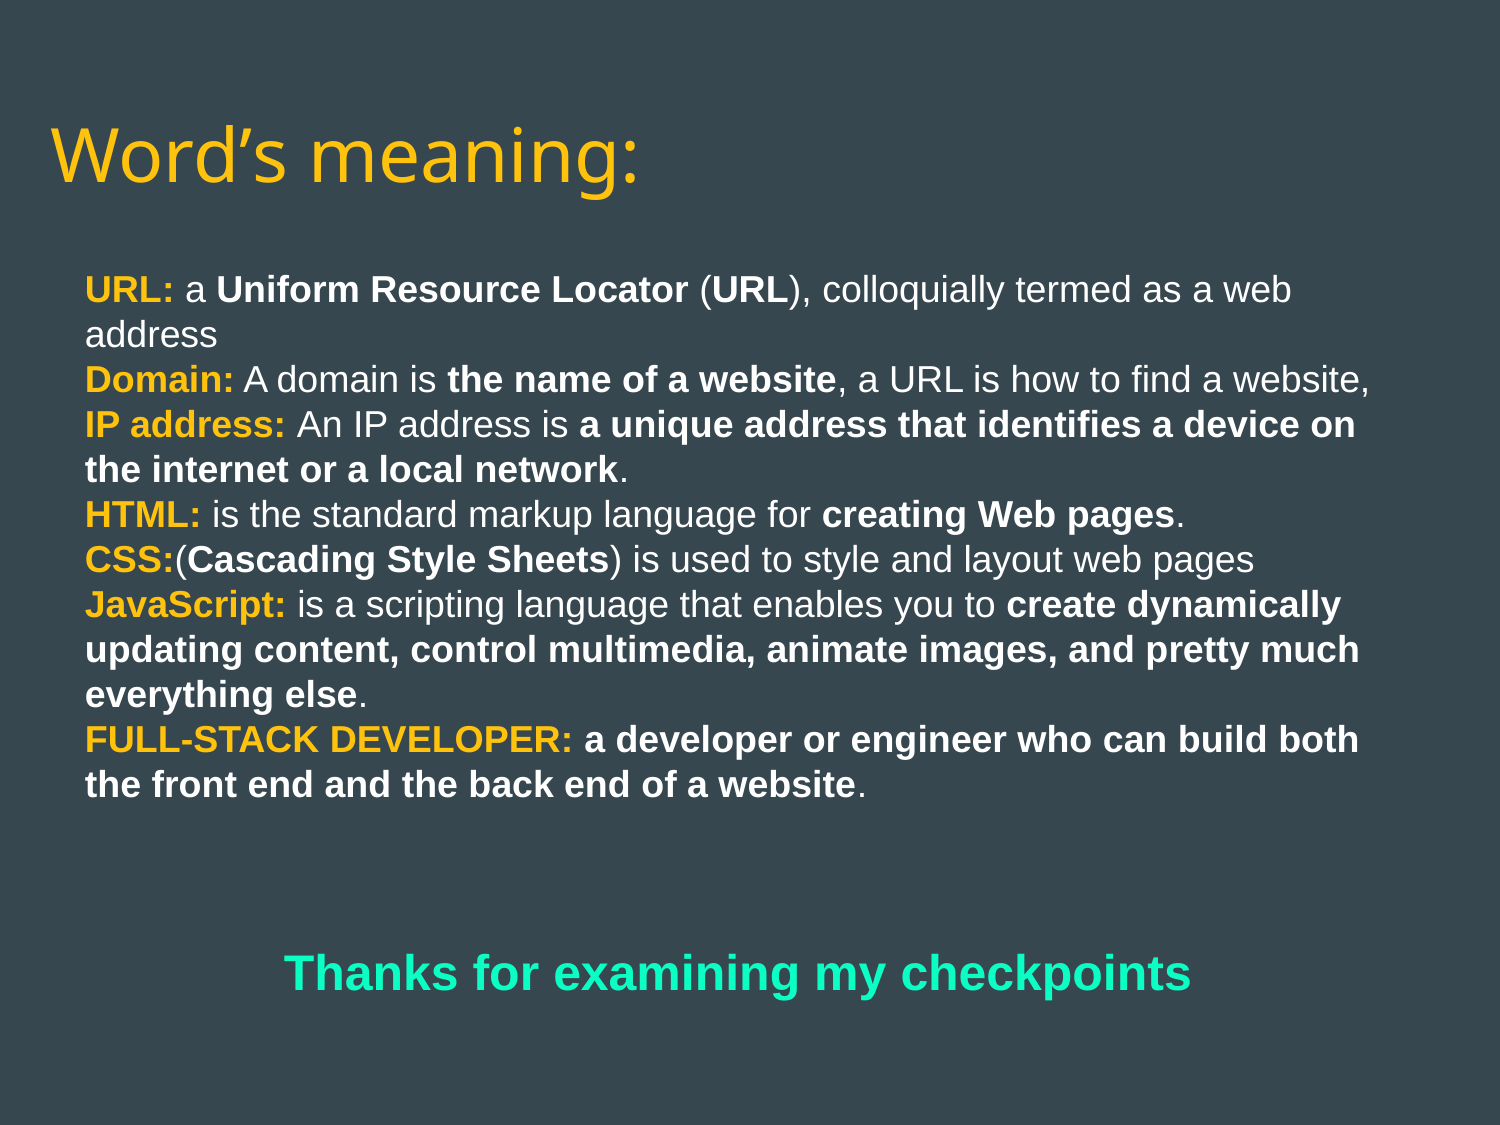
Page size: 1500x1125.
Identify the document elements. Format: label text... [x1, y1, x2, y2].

title Word’s meaning: [35, 58, 1324, 247]
text_box URL: a Uniform Resource Locator (URL), colloquially termed as a web address Domain: A domain is the name of a website, a URL is how to find a website, IP address: An IP address is a unique address that identifies a device on the internet or a local network. HTML: is the standard markup language for creating Web pages. CSS:(Cascading Style Sheets) is used to style and layout web pages JavaScript: is a scripting language that enables you to create dynamically updating content, control multimedia, animate images, and pretty much everything else. FULL-STACK DEVELOPER: a developer or engineer who can build both the front end and the back end of a website. Thanks for examining my checkpoints [70, 257, 1407, 1125]
